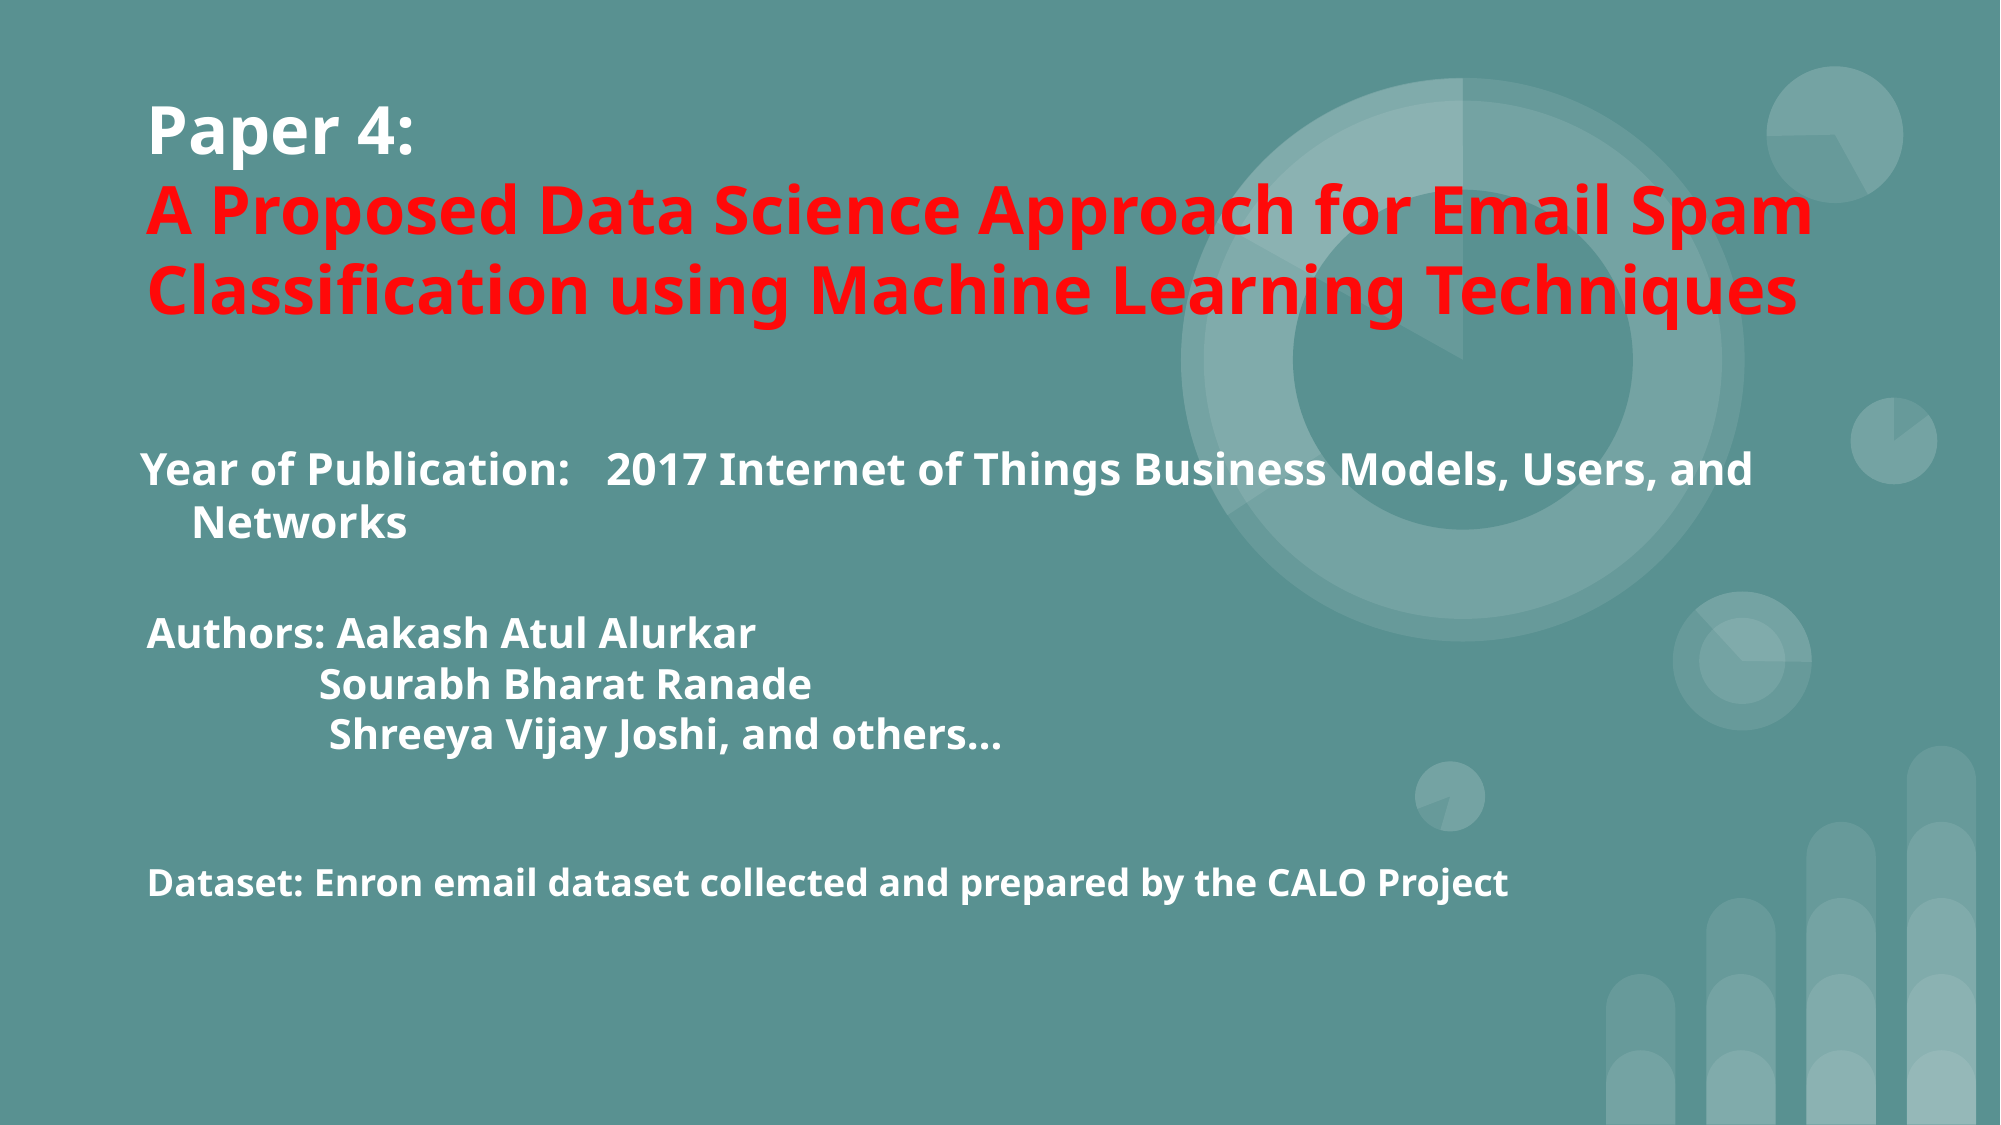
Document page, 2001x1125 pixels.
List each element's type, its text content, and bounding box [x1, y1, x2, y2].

title Paper 4: A Proposed Data Science Approach for Email Spam Classification using Machine Learning Techniques [126, 42, 1915, 453]
subtitle Dataset: Enron email dataset collected and prepared by the CALO Project [126, 839, 1771, 992]
subtitle Authors: Aakash Atul Alurkar Sourabh Bharat Ranade Shreeya Vijay Joshi, and others… [126, 587, 1058, 831]
subtitle Year of Publication: 2017 Internet of Things Business Models, Users, and Networks [95, 421, 1784, 677]
